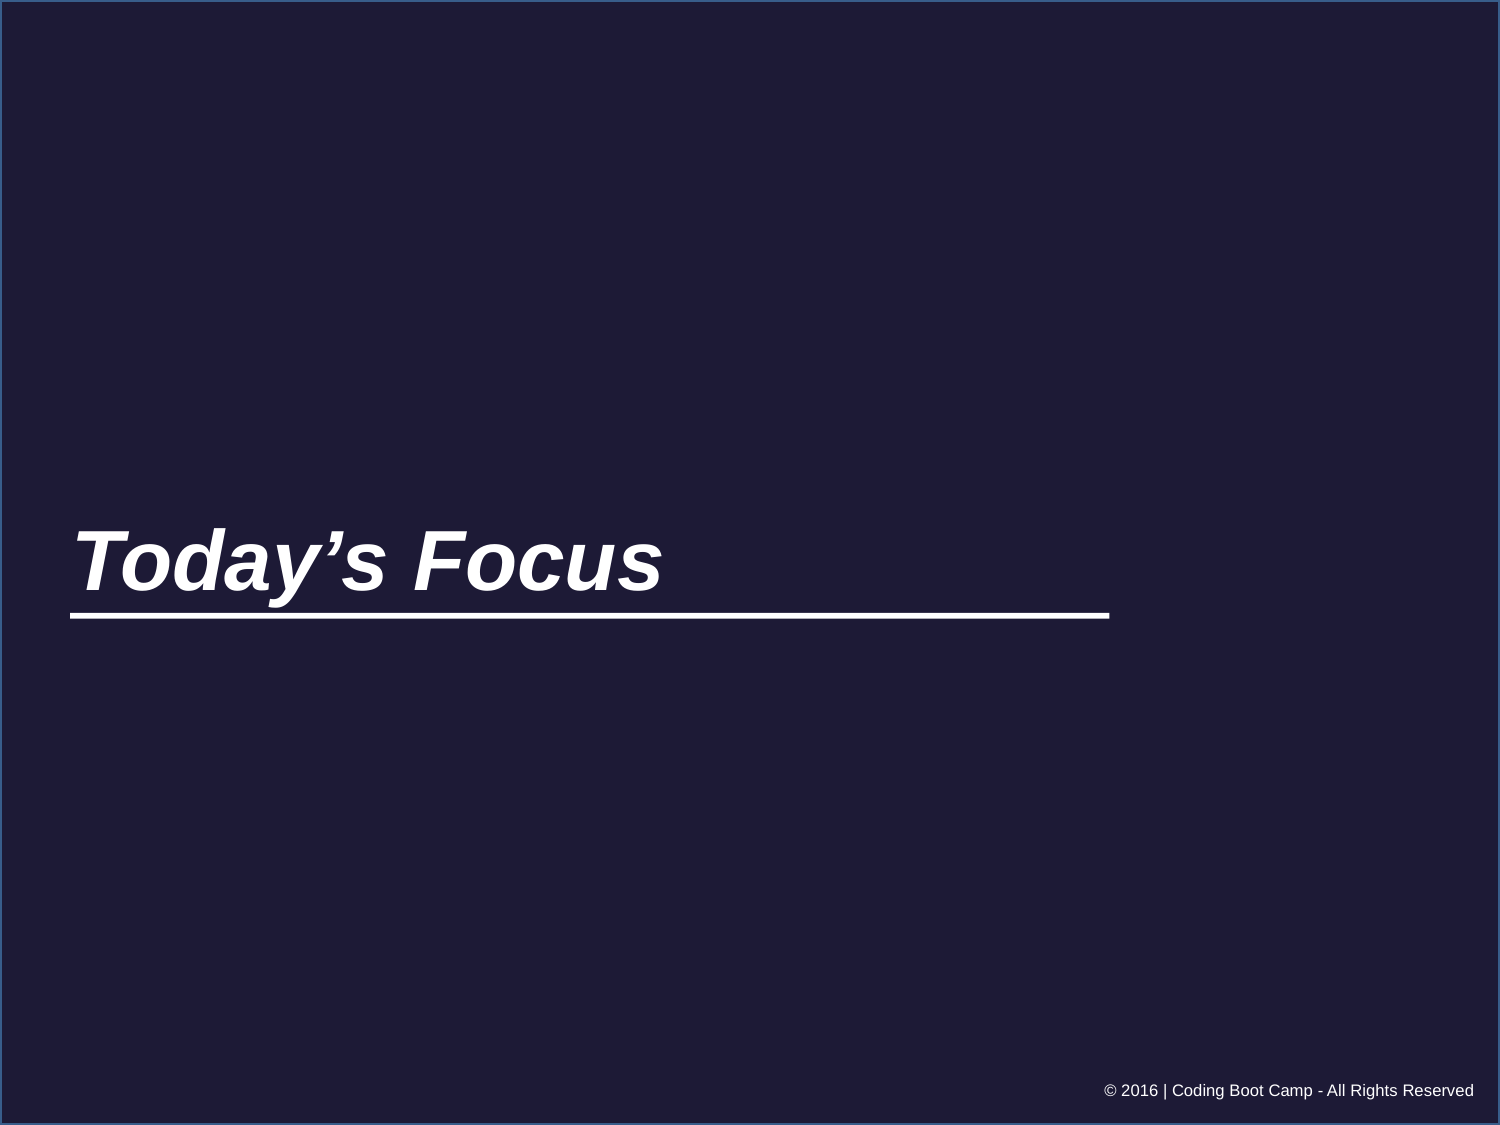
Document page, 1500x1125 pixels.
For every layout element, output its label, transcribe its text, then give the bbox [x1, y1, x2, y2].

text_box Today’s Focus [64, 497, 1414, 615]
